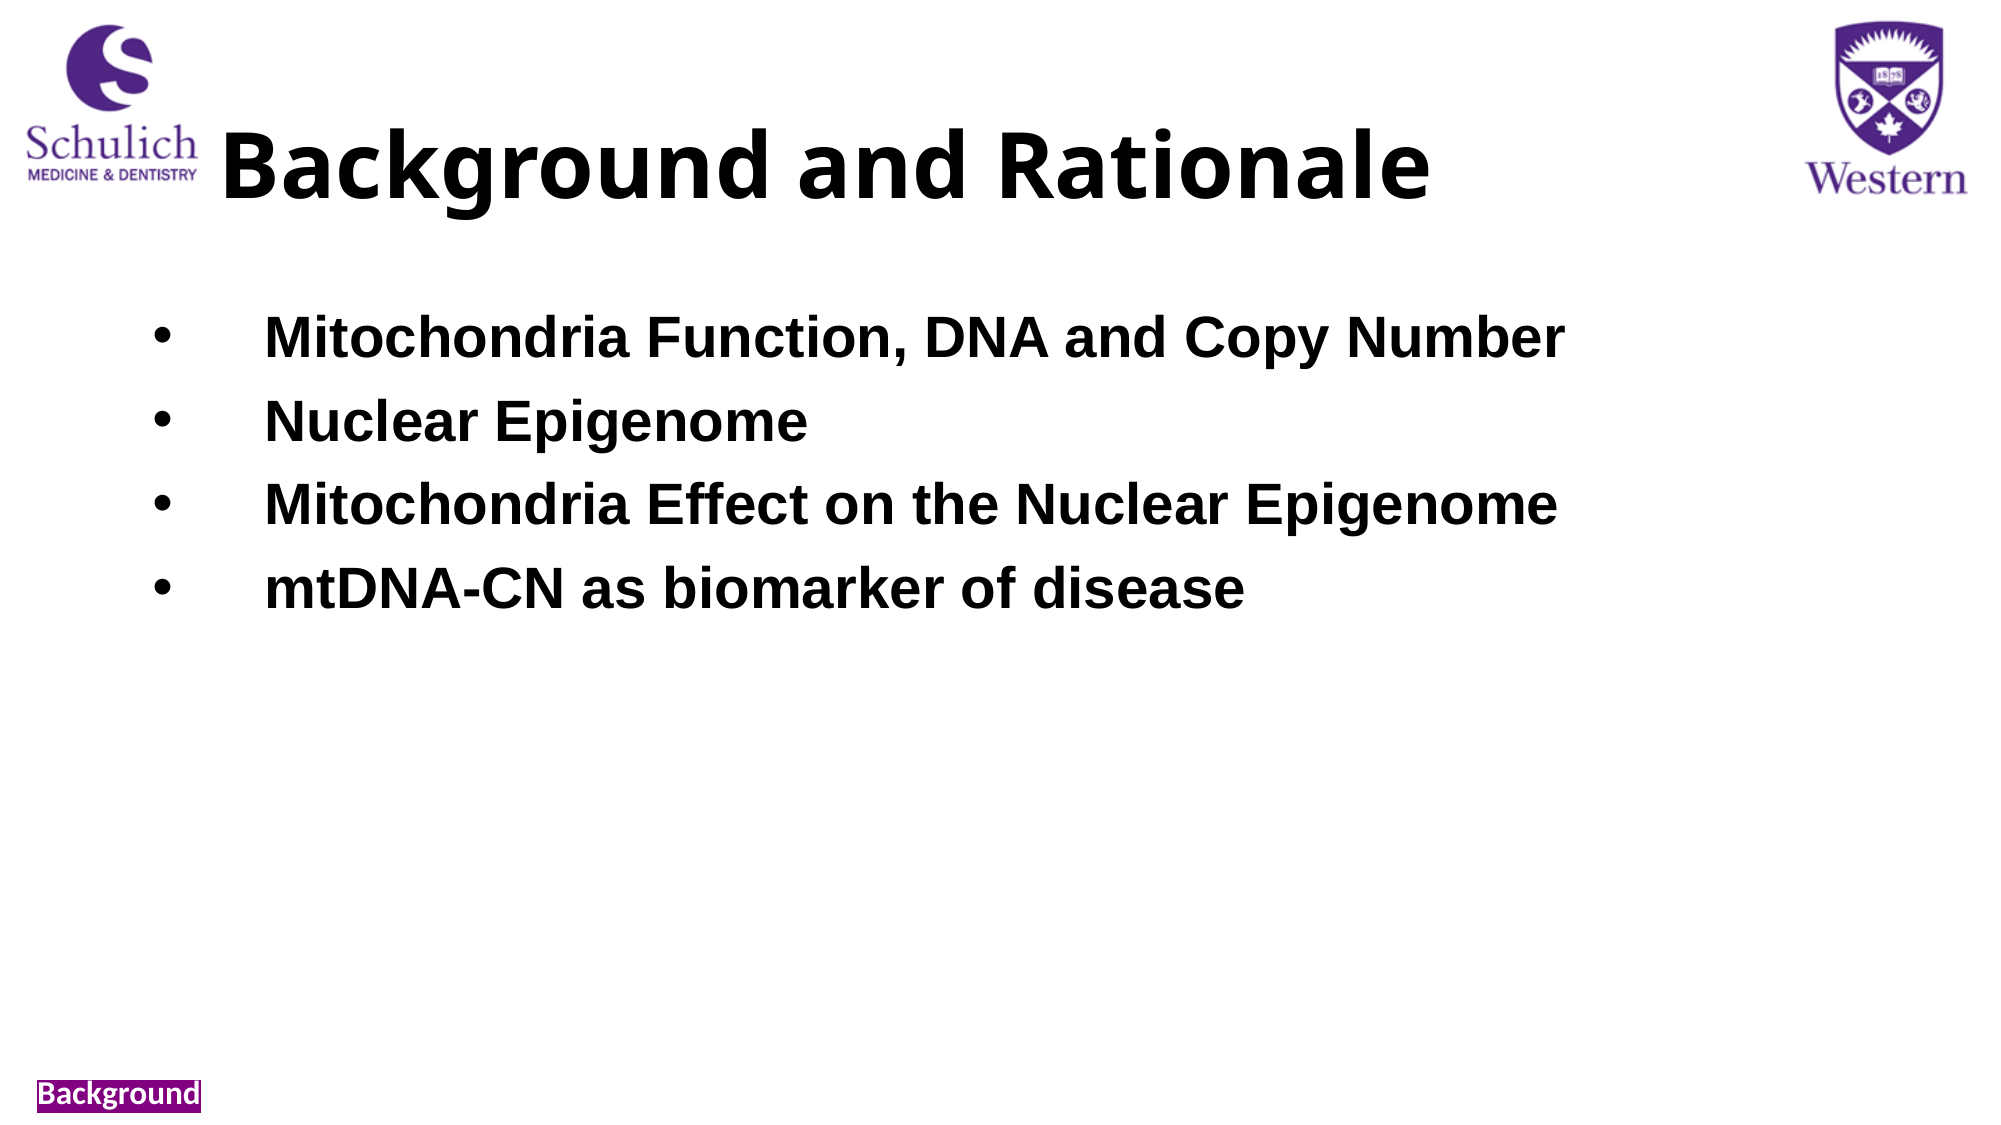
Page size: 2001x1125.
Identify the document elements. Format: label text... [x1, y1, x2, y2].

text_box Background [22, 1064, 282, 1119]
picture [1799, 15, 1975, 202]
title Background and Rationale [204, 59, 1800, 278]
list Mitochondria Function, DNA and Copy Number Nuclear Epigenome Mitochondria Effect on the Nuclear Epigenome mtDNA-CN as biomarker of disease [137, 299, 1863, 1014]
picture [25, 20, 204, 194]
